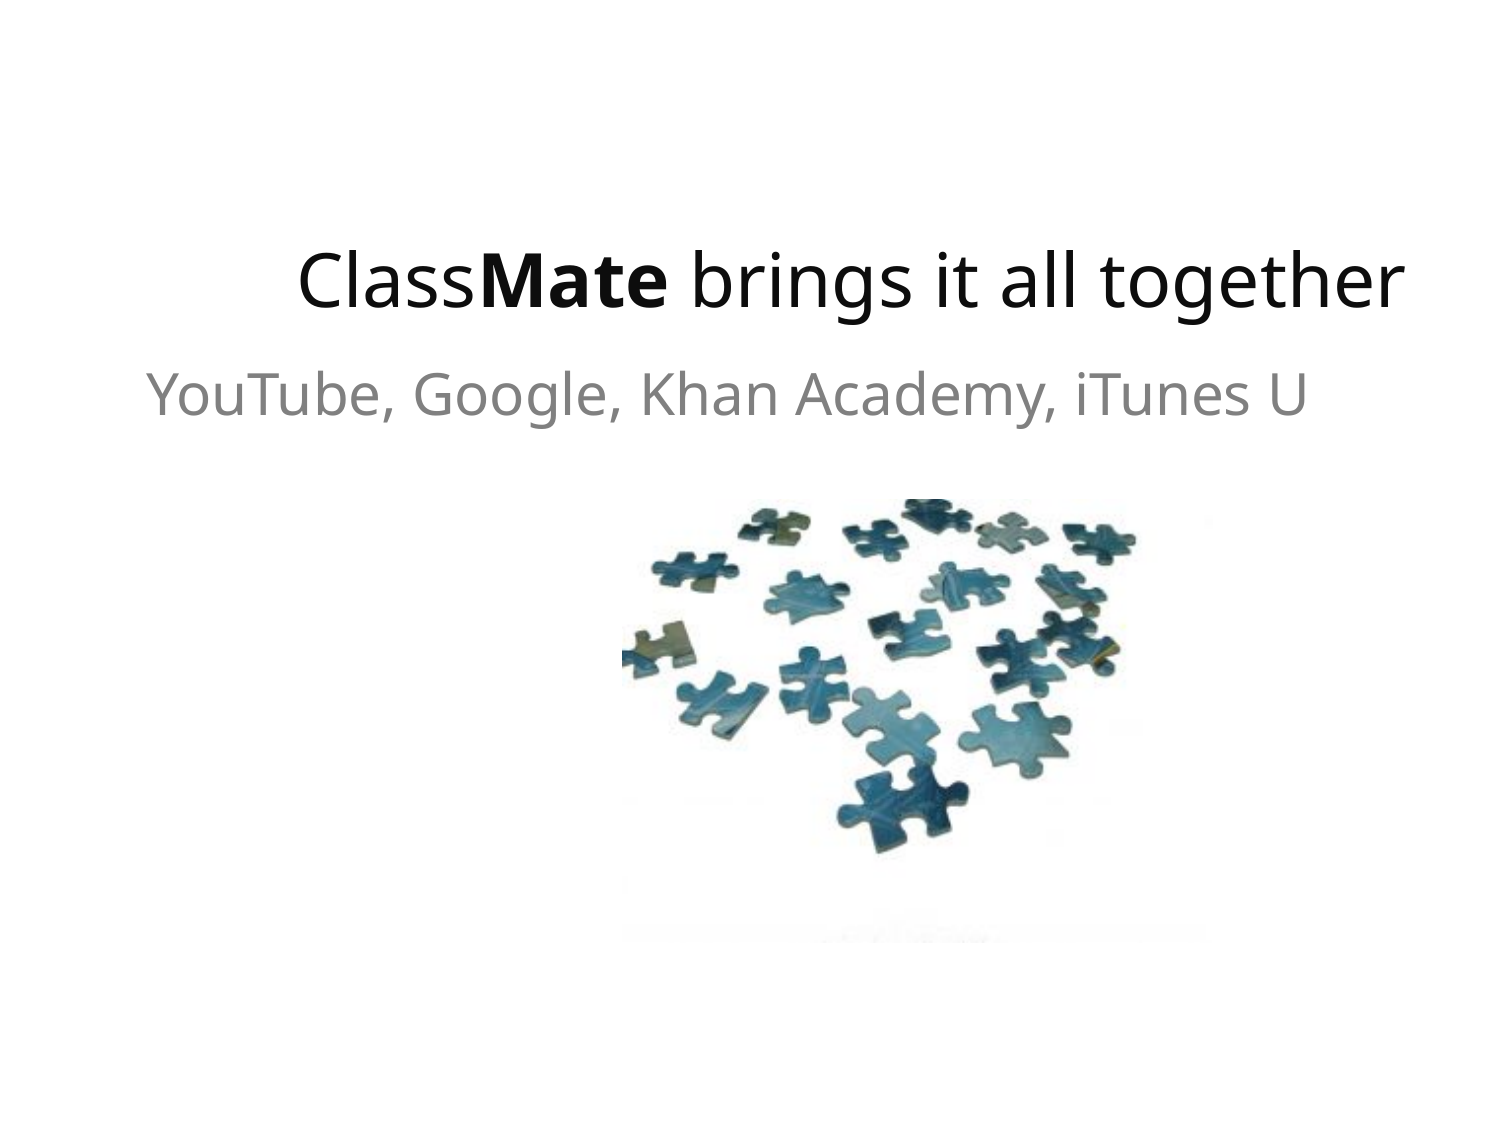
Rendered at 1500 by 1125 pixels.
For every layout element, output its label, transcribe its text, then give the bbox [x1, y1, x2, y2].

picture [622, 499, 1213, 943]
text_box ClassMate brings it all together YouTube, Google, Khan Academy, iTunes U [74, 224, 1500, 513]
